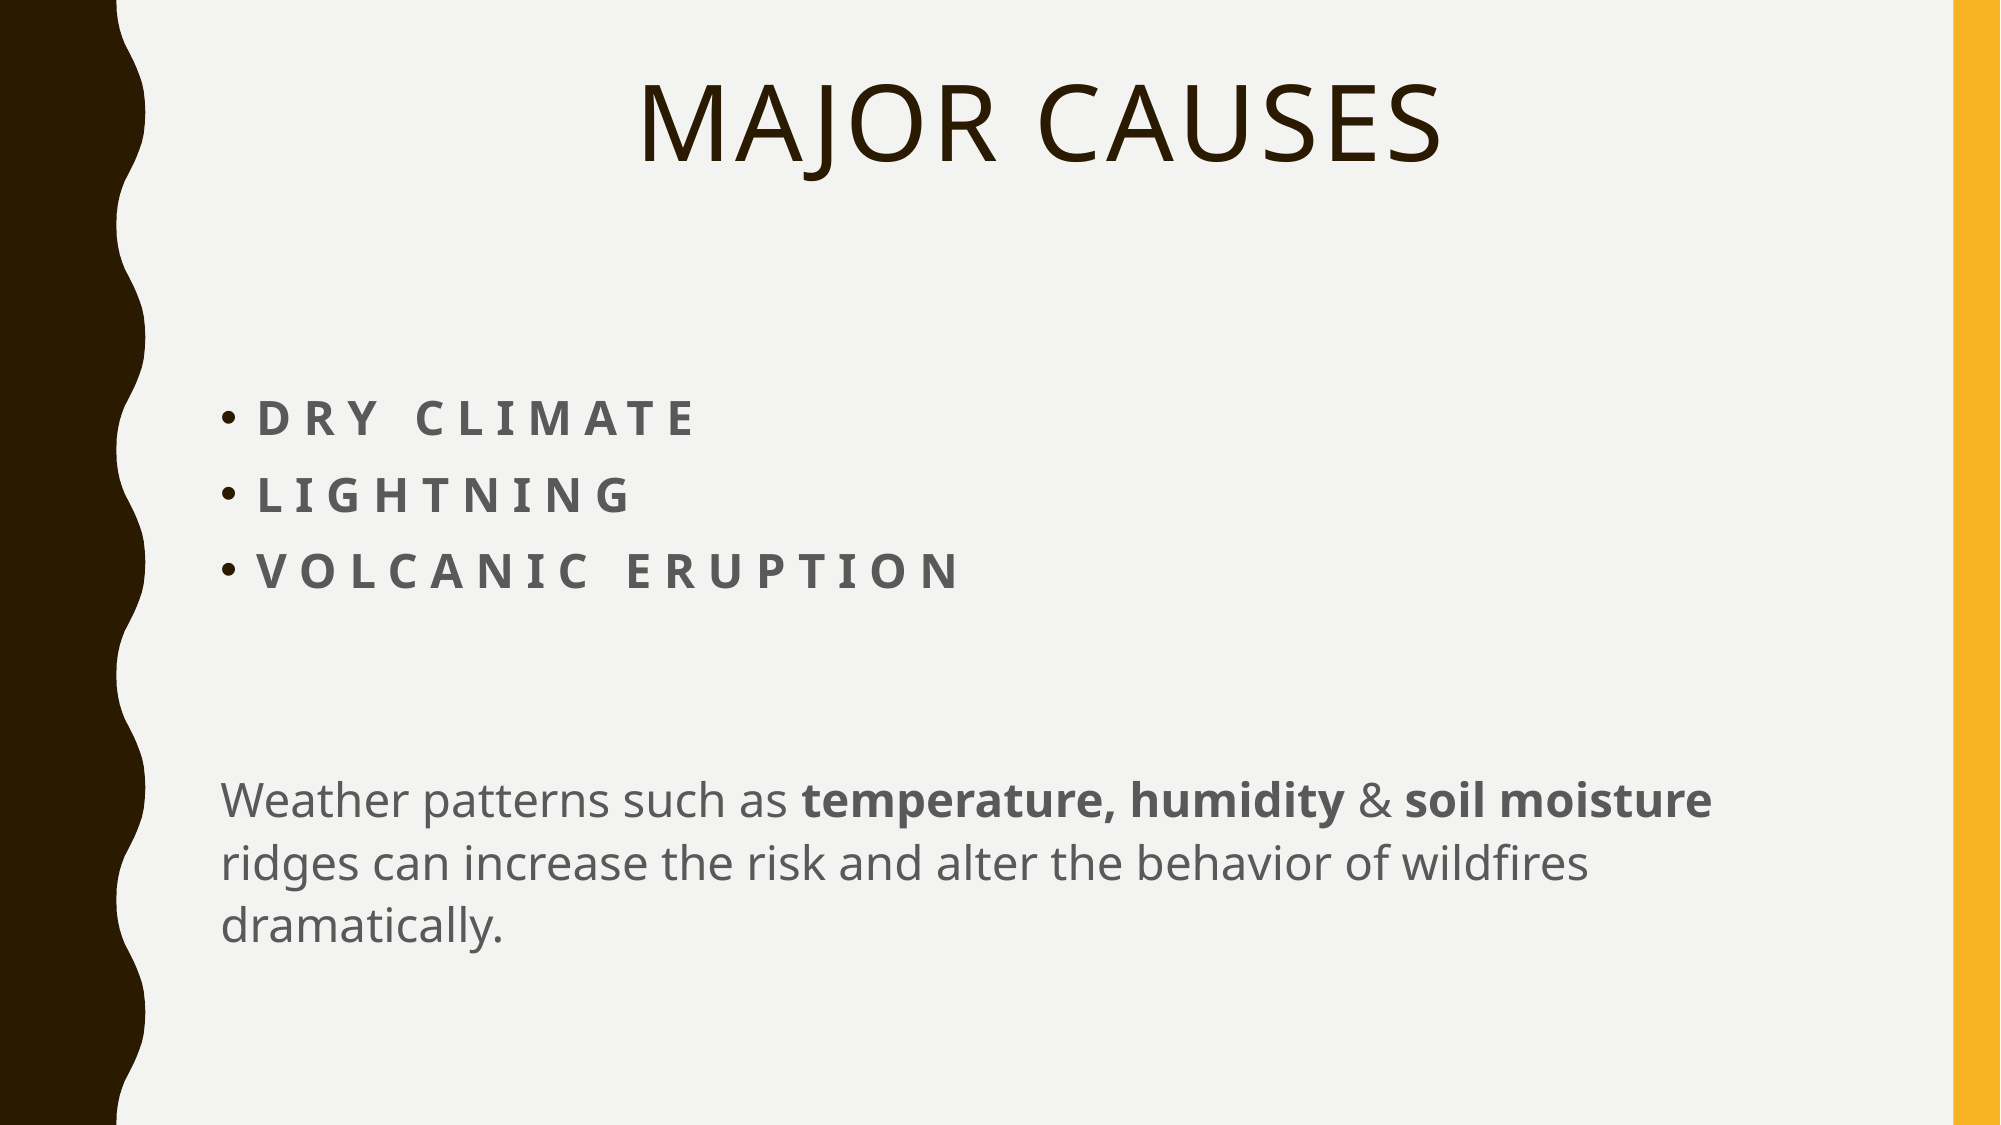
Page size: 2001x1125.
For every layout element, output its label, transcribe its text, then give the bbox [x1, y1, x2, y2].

list DRY CLIMATE LIGHTNING VOLCANIC ERUPTION Weather patterns such as temperature, humidity & soil moisture ridges can increase the risk and alter the behavior of wildfires dramatically. [205, 375, 1875, 965]
title MAJOR CAUSES [205, 62, 1875, 308]
